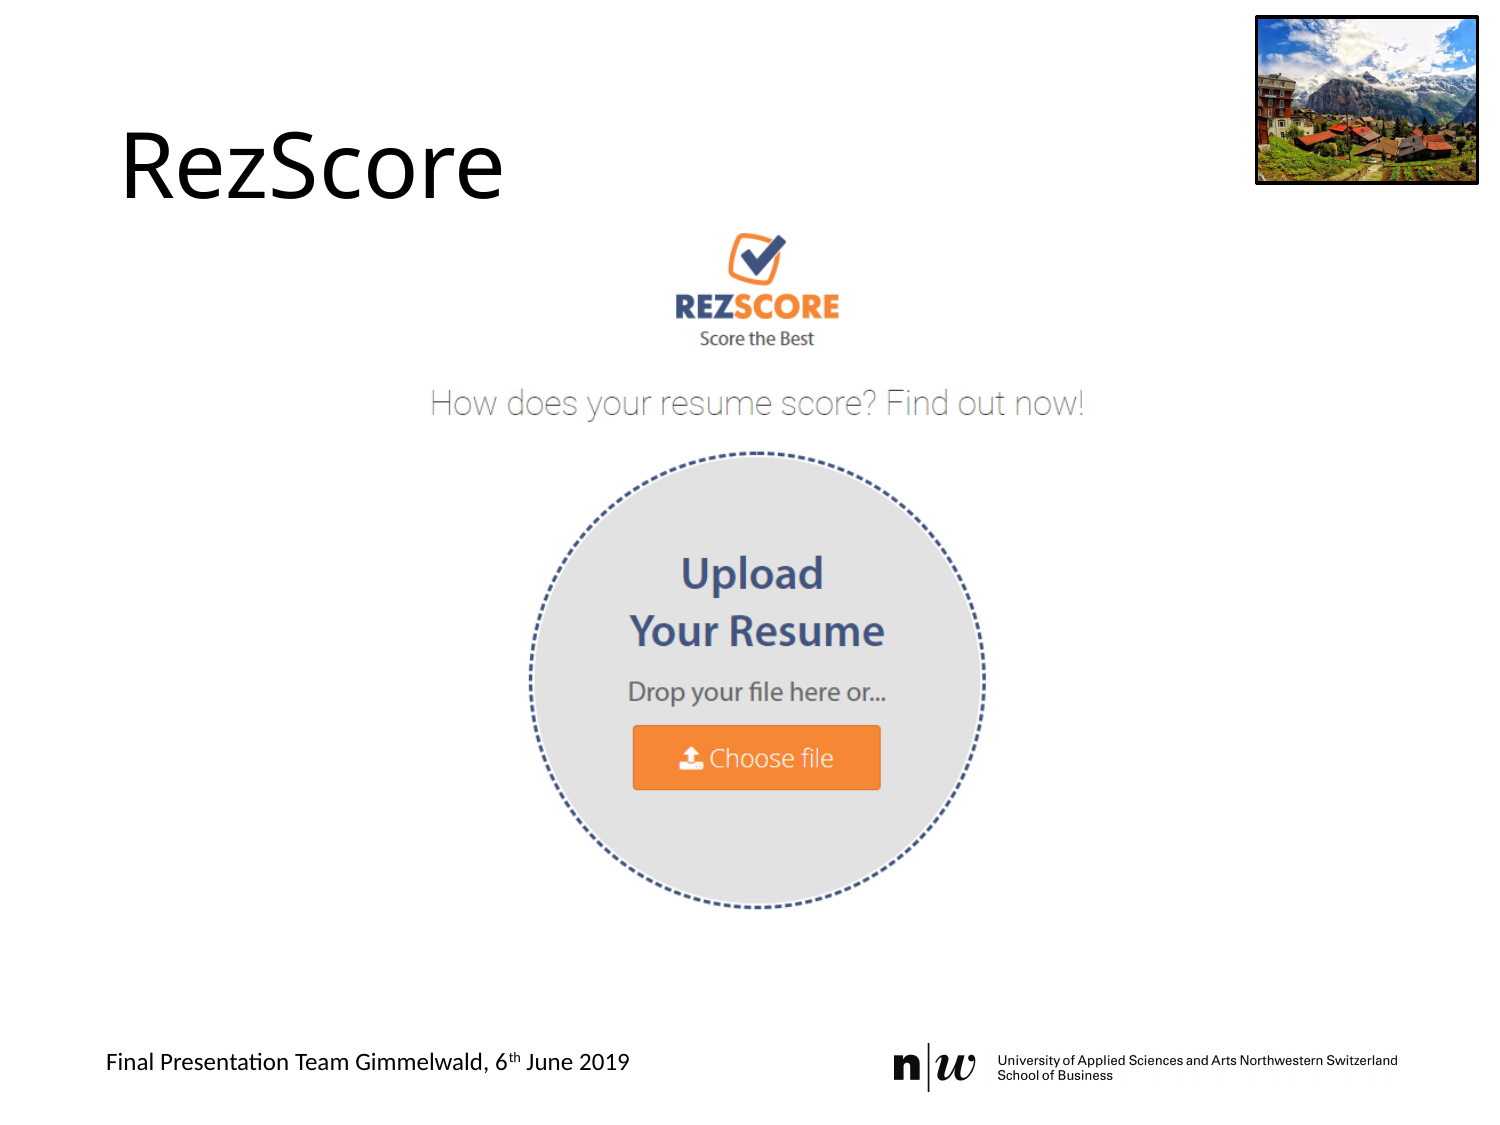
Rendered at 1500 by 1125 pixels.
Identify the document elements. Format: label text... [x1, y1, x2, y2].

picture [1258, 19, 1476, 181]
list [401, 216, 1099, 931]
title RezScore [103, 59, 1397, 278]
picture [894, 1043, 1397, 1092]
